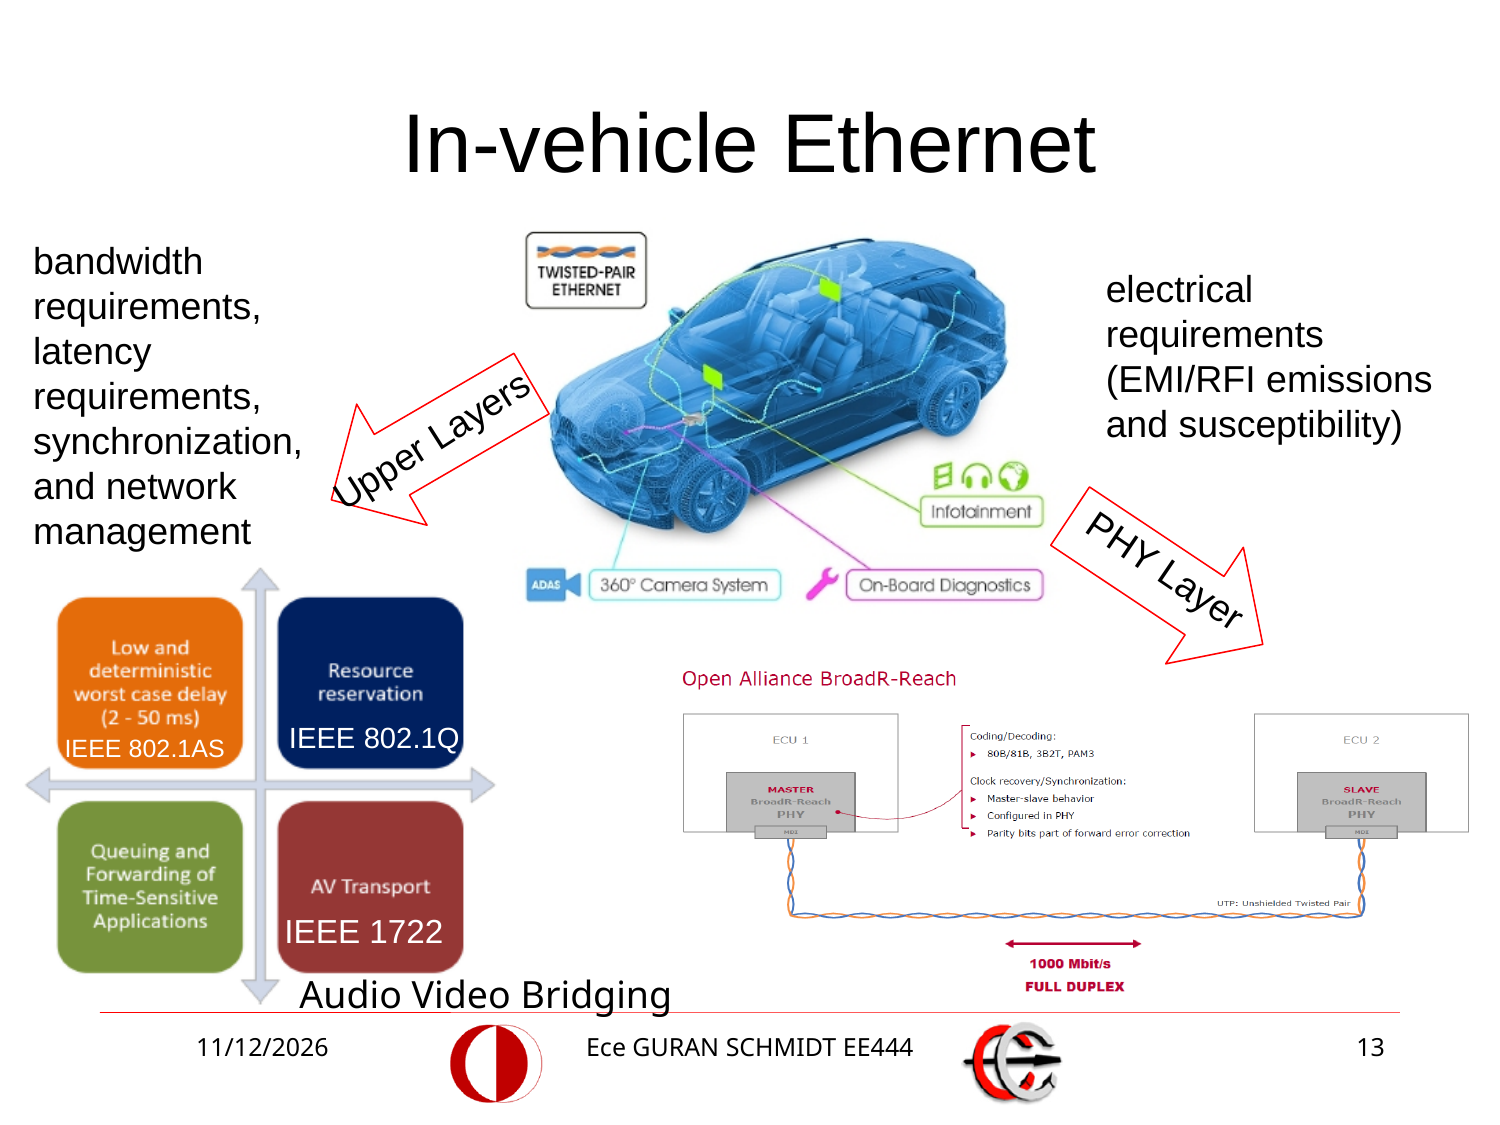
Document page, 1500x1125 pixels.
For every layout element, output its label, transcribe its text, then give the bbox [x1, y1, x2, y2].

text_box electrical requirements (EMI/RFI emissions and susceptibility) [1066, 257, 1459, 453]
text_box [1050, 510, 1283, 651]
picture [512, 216, 1062, 616]
title In-vehicle Ethernet [75, 45, 1425, 233]
picture [448, 1025, 512, 1103]
text_box bandwidth requirements, latency requirements, synchronization, and network management [18, 229, 388, 560]
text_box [16, 565, 678, 1025]
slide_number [99, 1033, 426, 1103]
picture [950, 1019, 1068, 1106]
picture [678, 662, 1482, 1000]
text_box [302, 371, 561, 513]
slide_number 13 [1074, 1024, 1401, 1103]
footer Ece GURAN SCHMIDT EE444 [512, 1024, 988, 1103]
